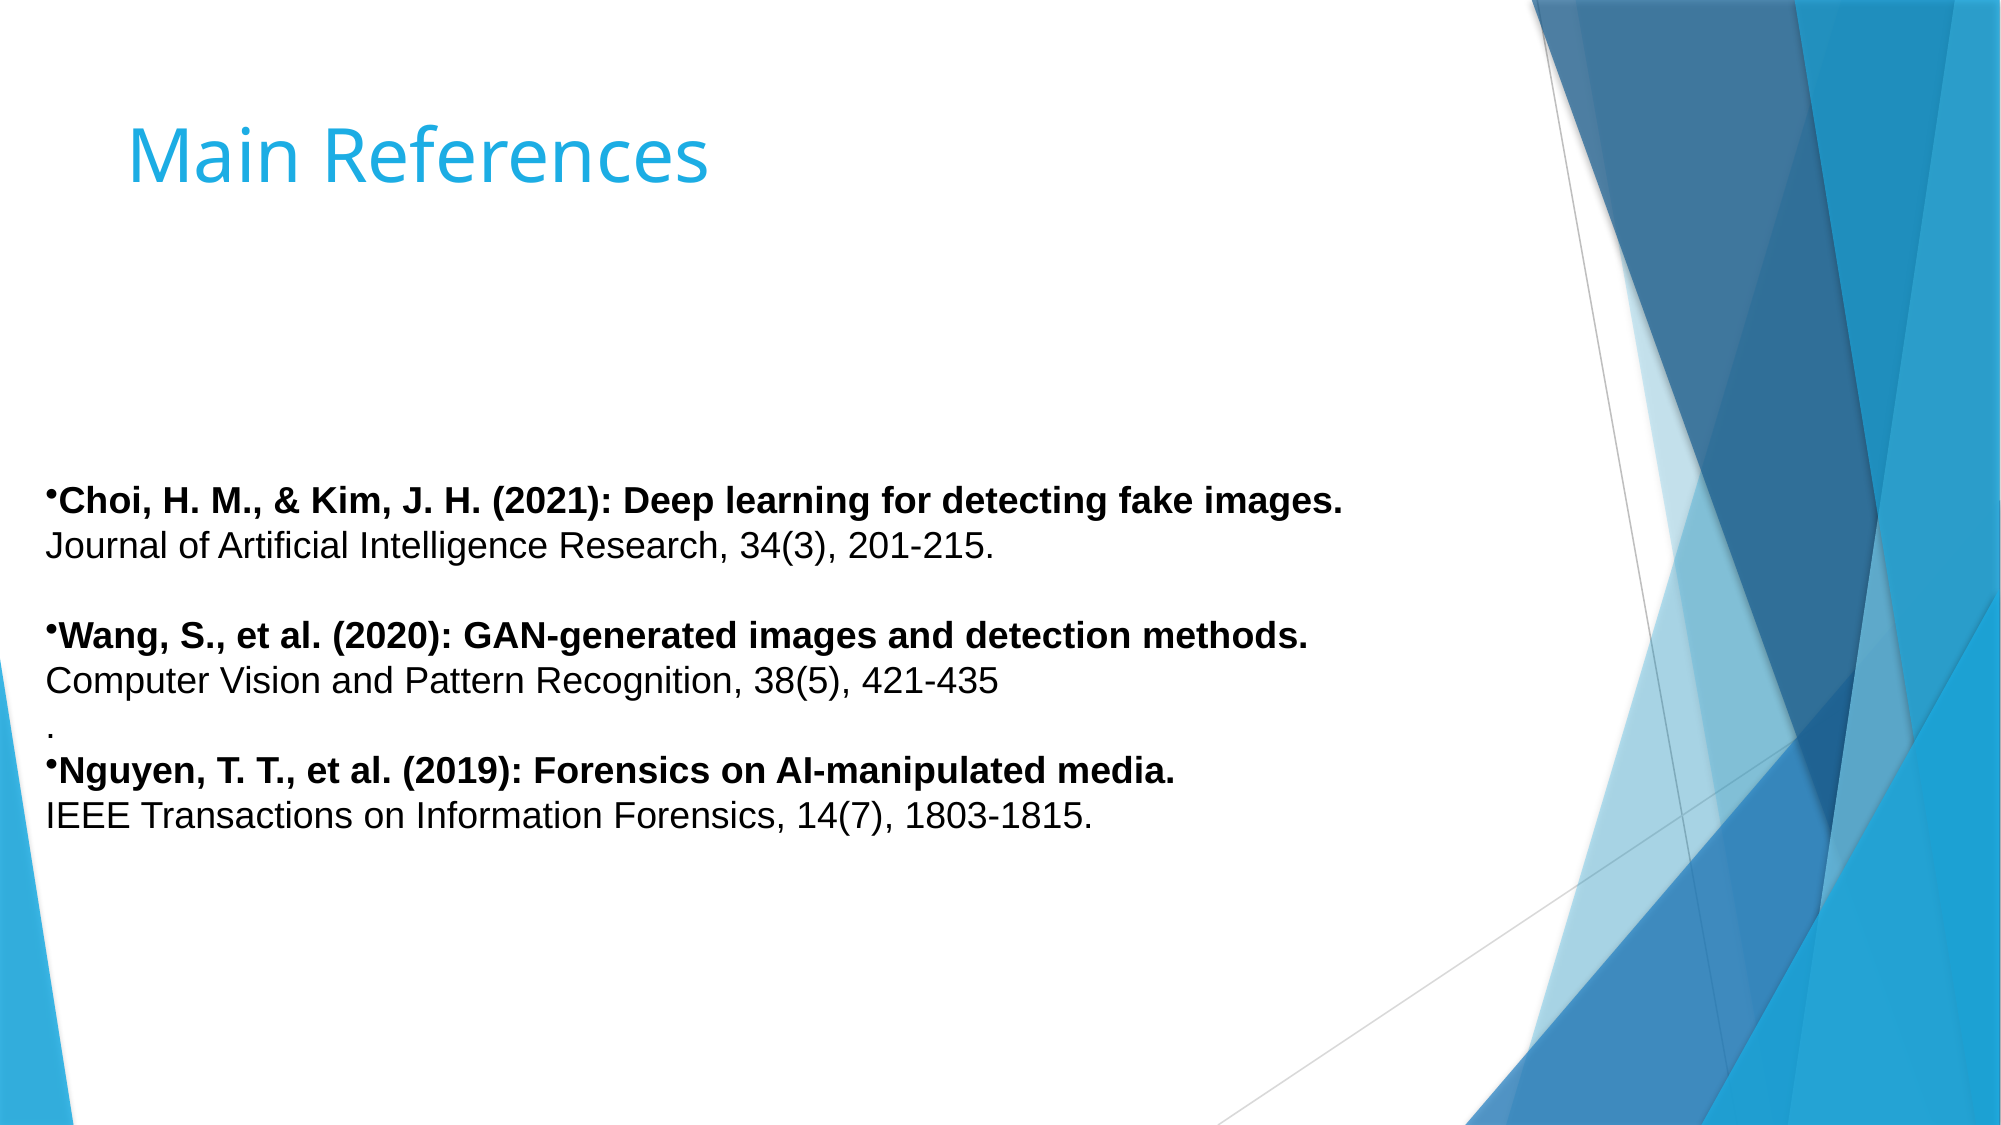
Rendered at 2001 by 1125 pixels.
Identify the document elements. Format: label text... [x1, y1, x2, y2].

title Main References [111, 99, 1522, 317]
list Choi, H. M., & Kim, J. H. (2021): Deep learning for detecting fake images. Journal of Artificial Intelligence Research, 34(3), 201-215. Wang, S., et al. (2020): GAN-generated images and detection methods. Computer Vision and Pattern Recognition, 38(5), 421-435 . Nguyen, T. T., et al. (2019): Forensics on AI-manipulated media. IEEE Transactions on Information Forensics, 14(7), 1803-1815. [30, 330, 1372, 983]
